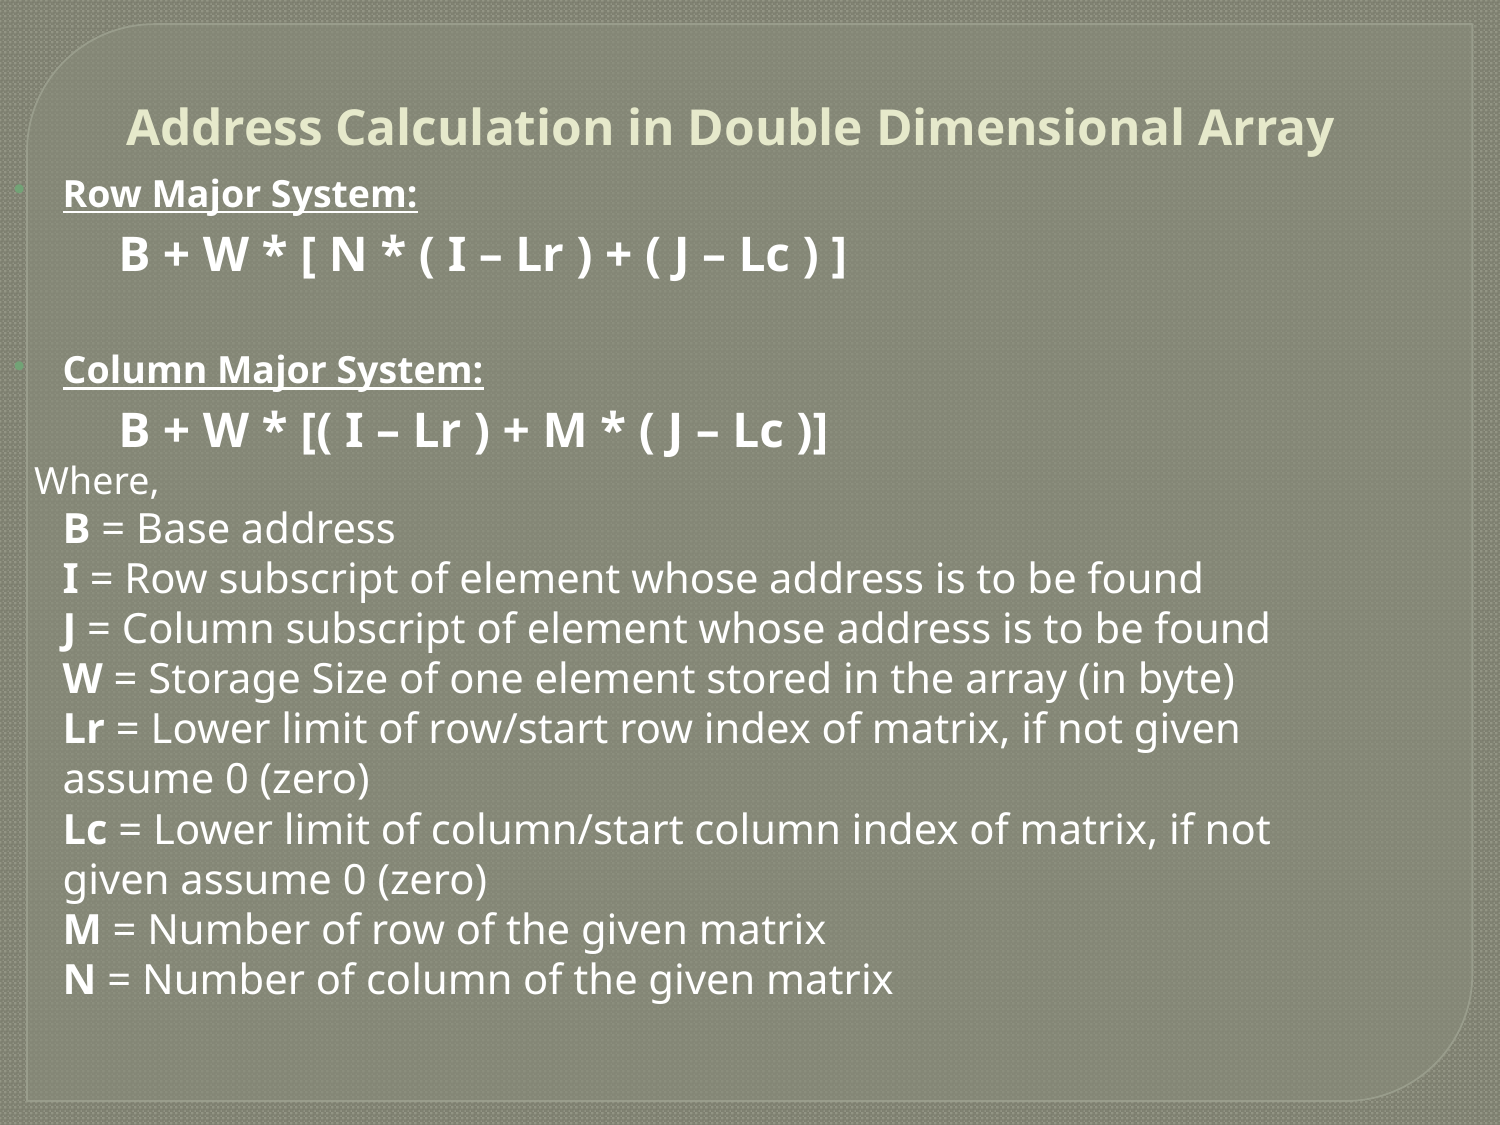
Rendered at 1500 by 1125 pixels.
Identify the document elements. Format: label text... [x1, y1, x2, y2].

list Row Major System: B + W * [ N * ( I – Lr ) + ( J – Lc ) ] Column Major System: B + W * [( I – Lr ) + M * ( J – Lc )] Where, B = Base address I = Row subscript of element whose address is to be found J = Column subscript of element whose address is to be found W = Storage Size of one element stored in the array (in byte) Lr = Lower limit of row/start row index of matrix, if not given assume 0 (zero) Lc = Lower limit of column/start column index of matrix, if not given assume 0 (zero) M = Number of row of the given matrix N = Number of column of the given matrix [0, 162, 1350, 1063]
title Address Calculation in Double Dimensional Array [0, 45, 1350, 162]
